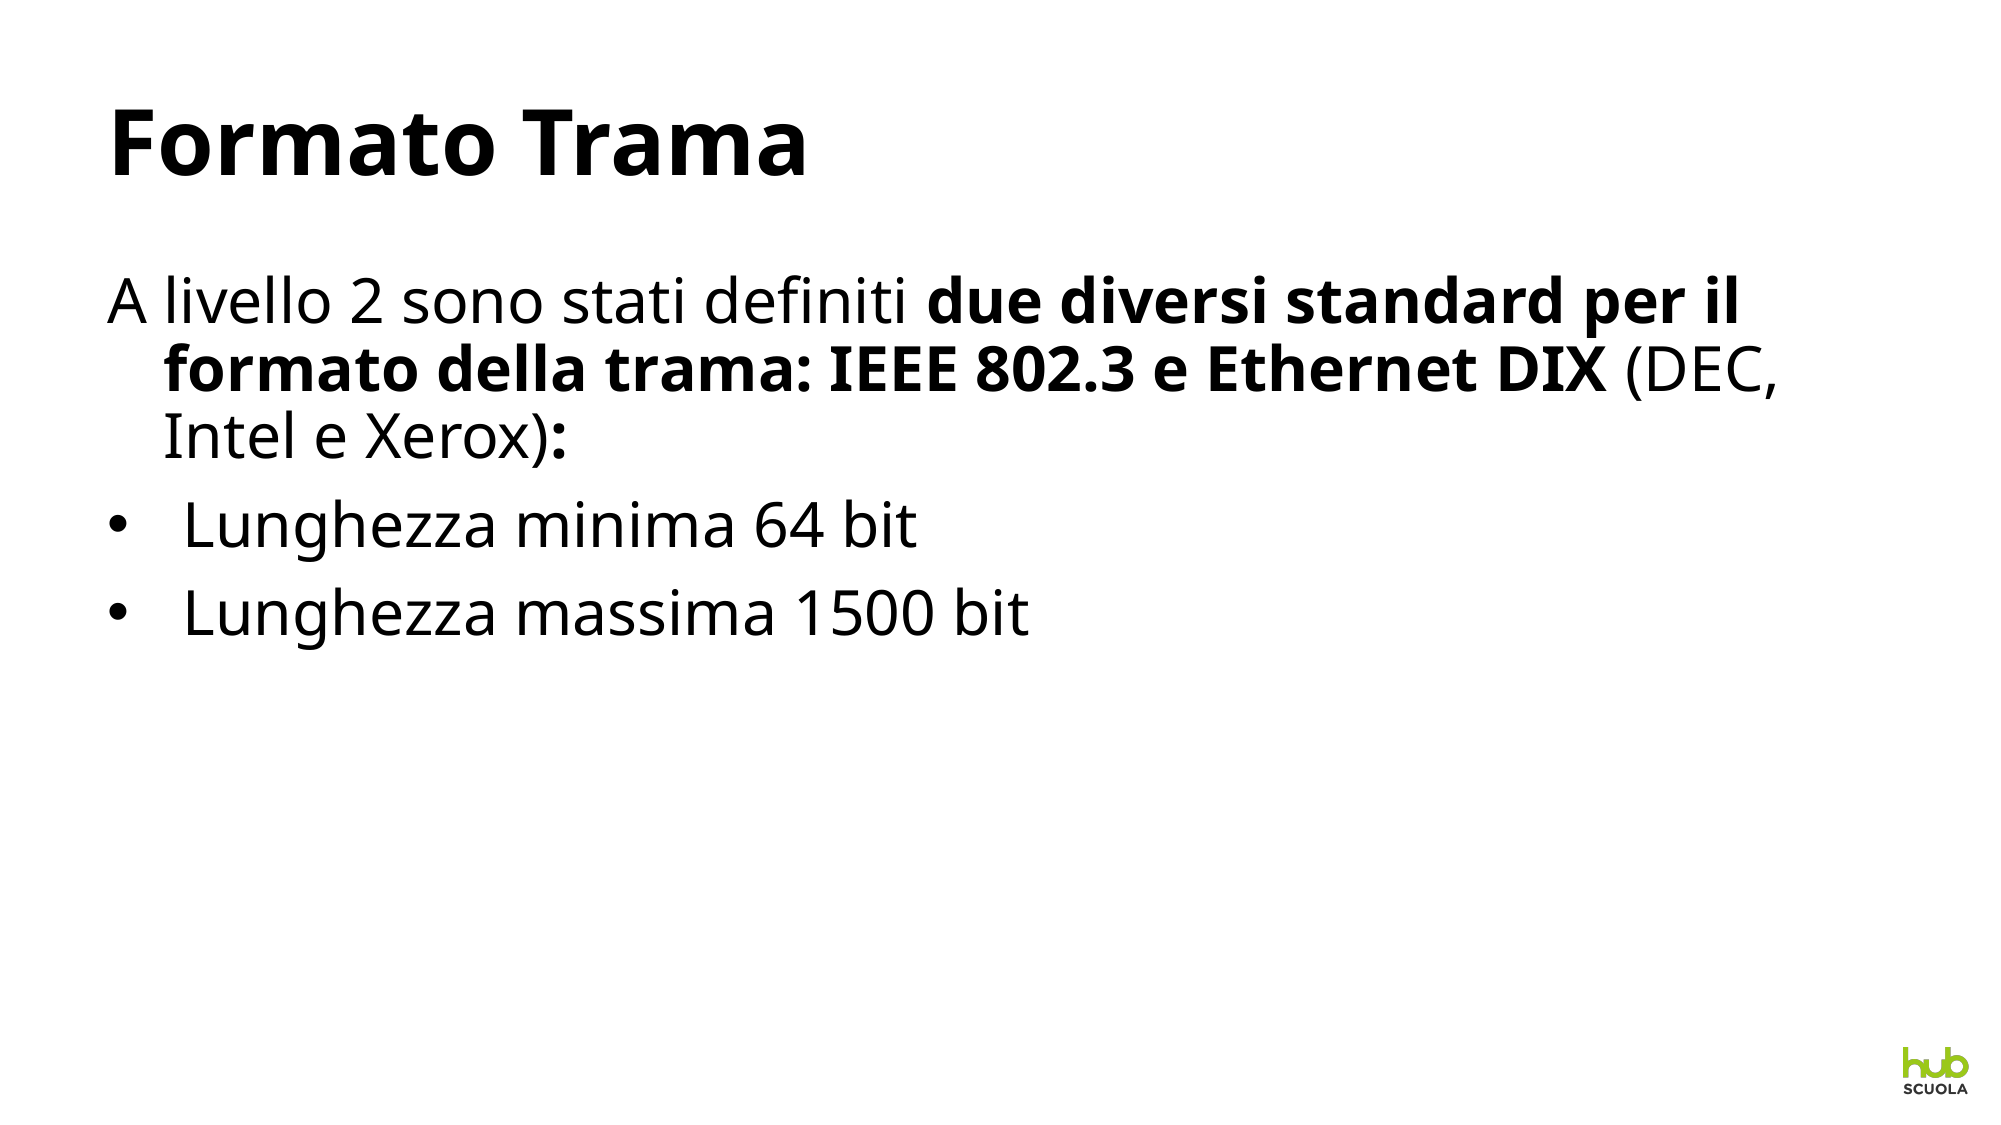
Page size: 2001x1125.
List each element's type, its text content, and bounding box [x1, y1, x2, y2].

title Formato Trama [99, 14, 1900, 262]
list A livello 2 sono stati definiti due diversi standard per il formato della trama: IEEE 802.3 e Ethernet DIX (DEC, Intel e Xerox): Lunghezza minima 64 bit Lunghezza massima 1500 bit [99, 262, 1900, 1125]
picture [1903, 1047, 1969, 1095]
